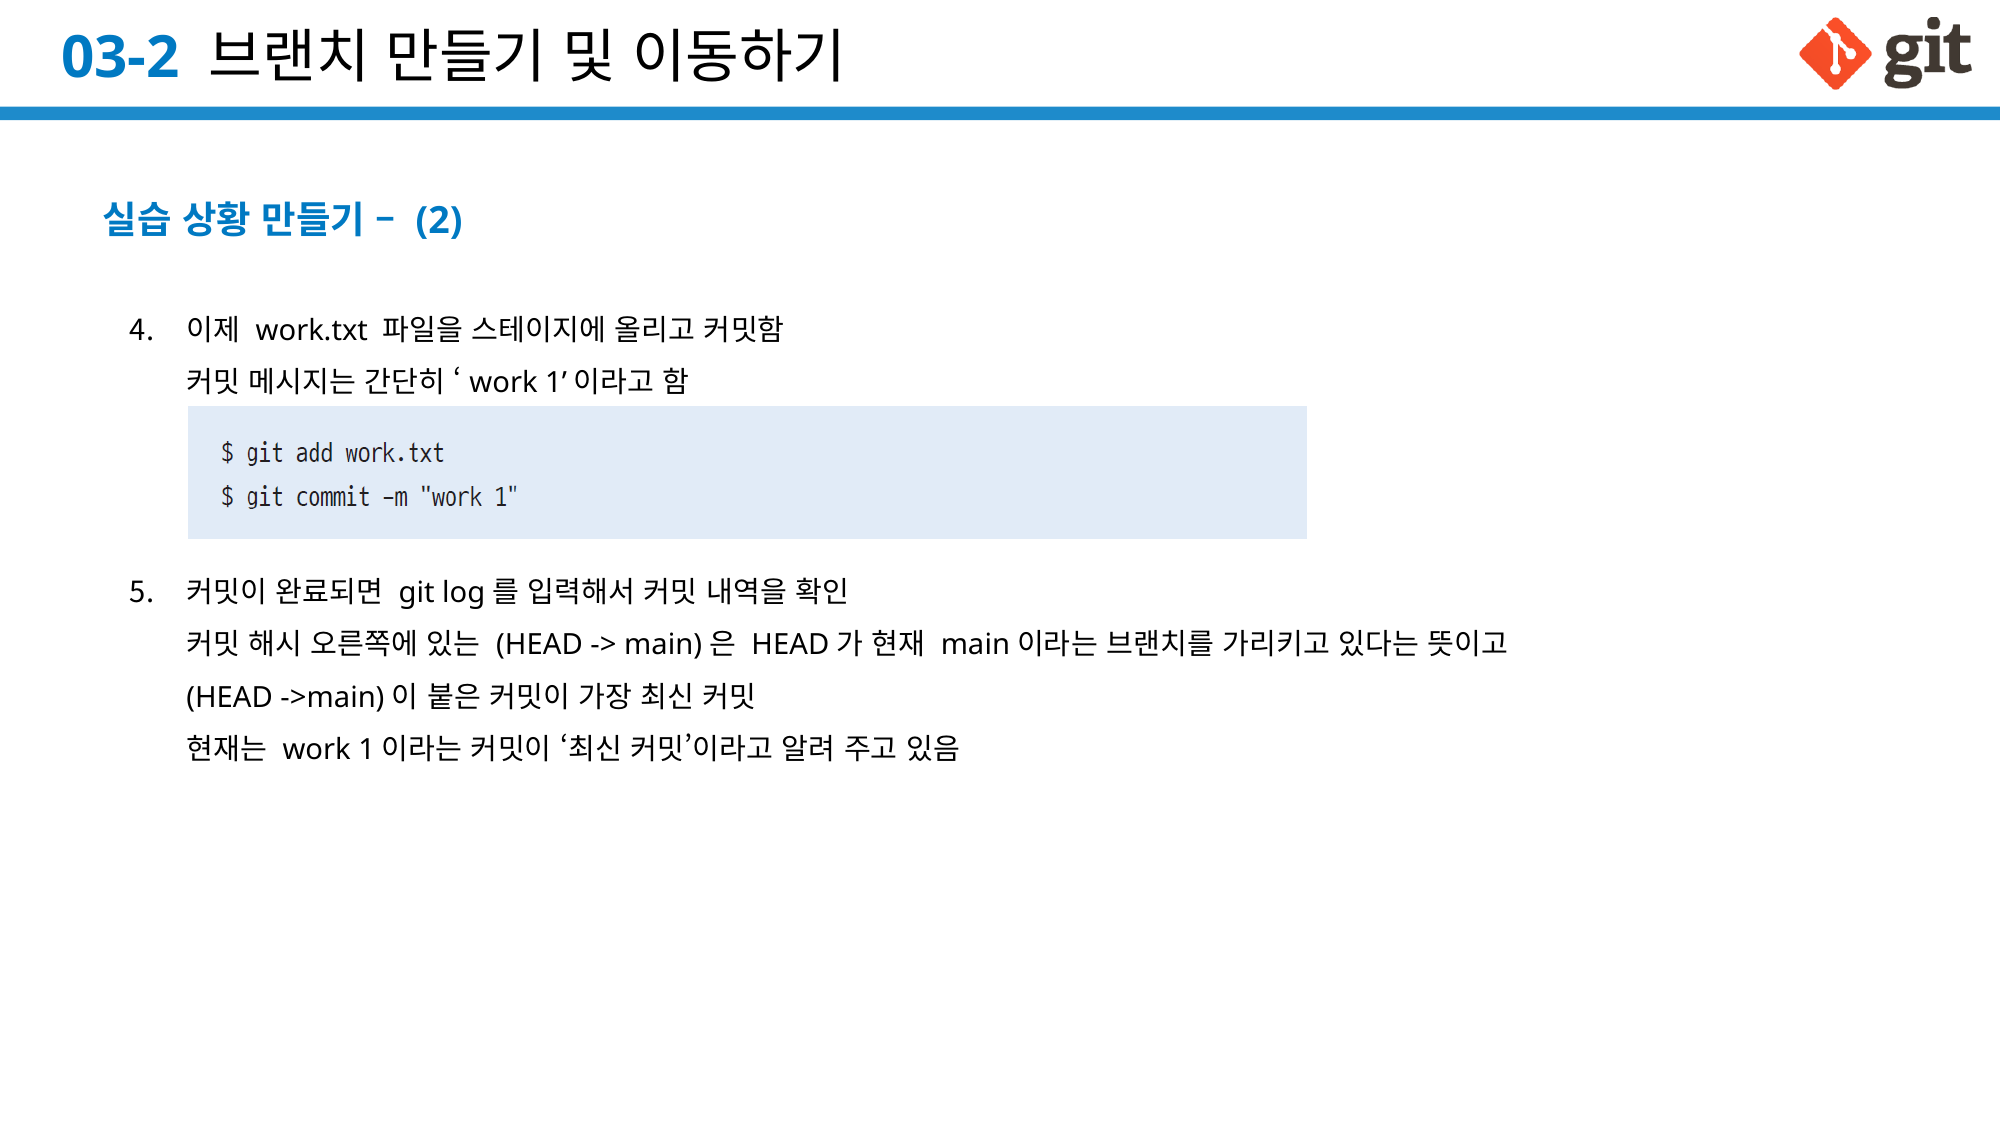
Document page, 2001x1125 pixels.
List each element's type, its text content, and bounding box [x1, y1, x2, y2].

picture [1799, 17, 1972, 90]
text_box 실습 상황 만들기 – (2) [88, 188, 825, 249]
title 03-2 브랜치 만들기 및 이동하기 [46, 13, 1772, 104]
text_box 이제 work.txt 파일을 스테이지에 올리고 커밋함 커밋 메시지는 간단히 ‘work 1’이라고 함 커밋이 완료되면 git log를 입력해서 커밋 내역을 확인 커밋 해시 오른쪽에 있는 (HEAD -> main)은 HEAD가 현재 main이라는 브랜치를 가리키고 있다는 뜻이고 (HEAD ->main)이 붙은 커밋이 가장 최신 커밋 현재는 work 1이라는 커밋이 ‘최신 커밋’이라고 알려 주고 있음 [115, 286, 1885, 773]
picture [183, 400, 1311, 544]
